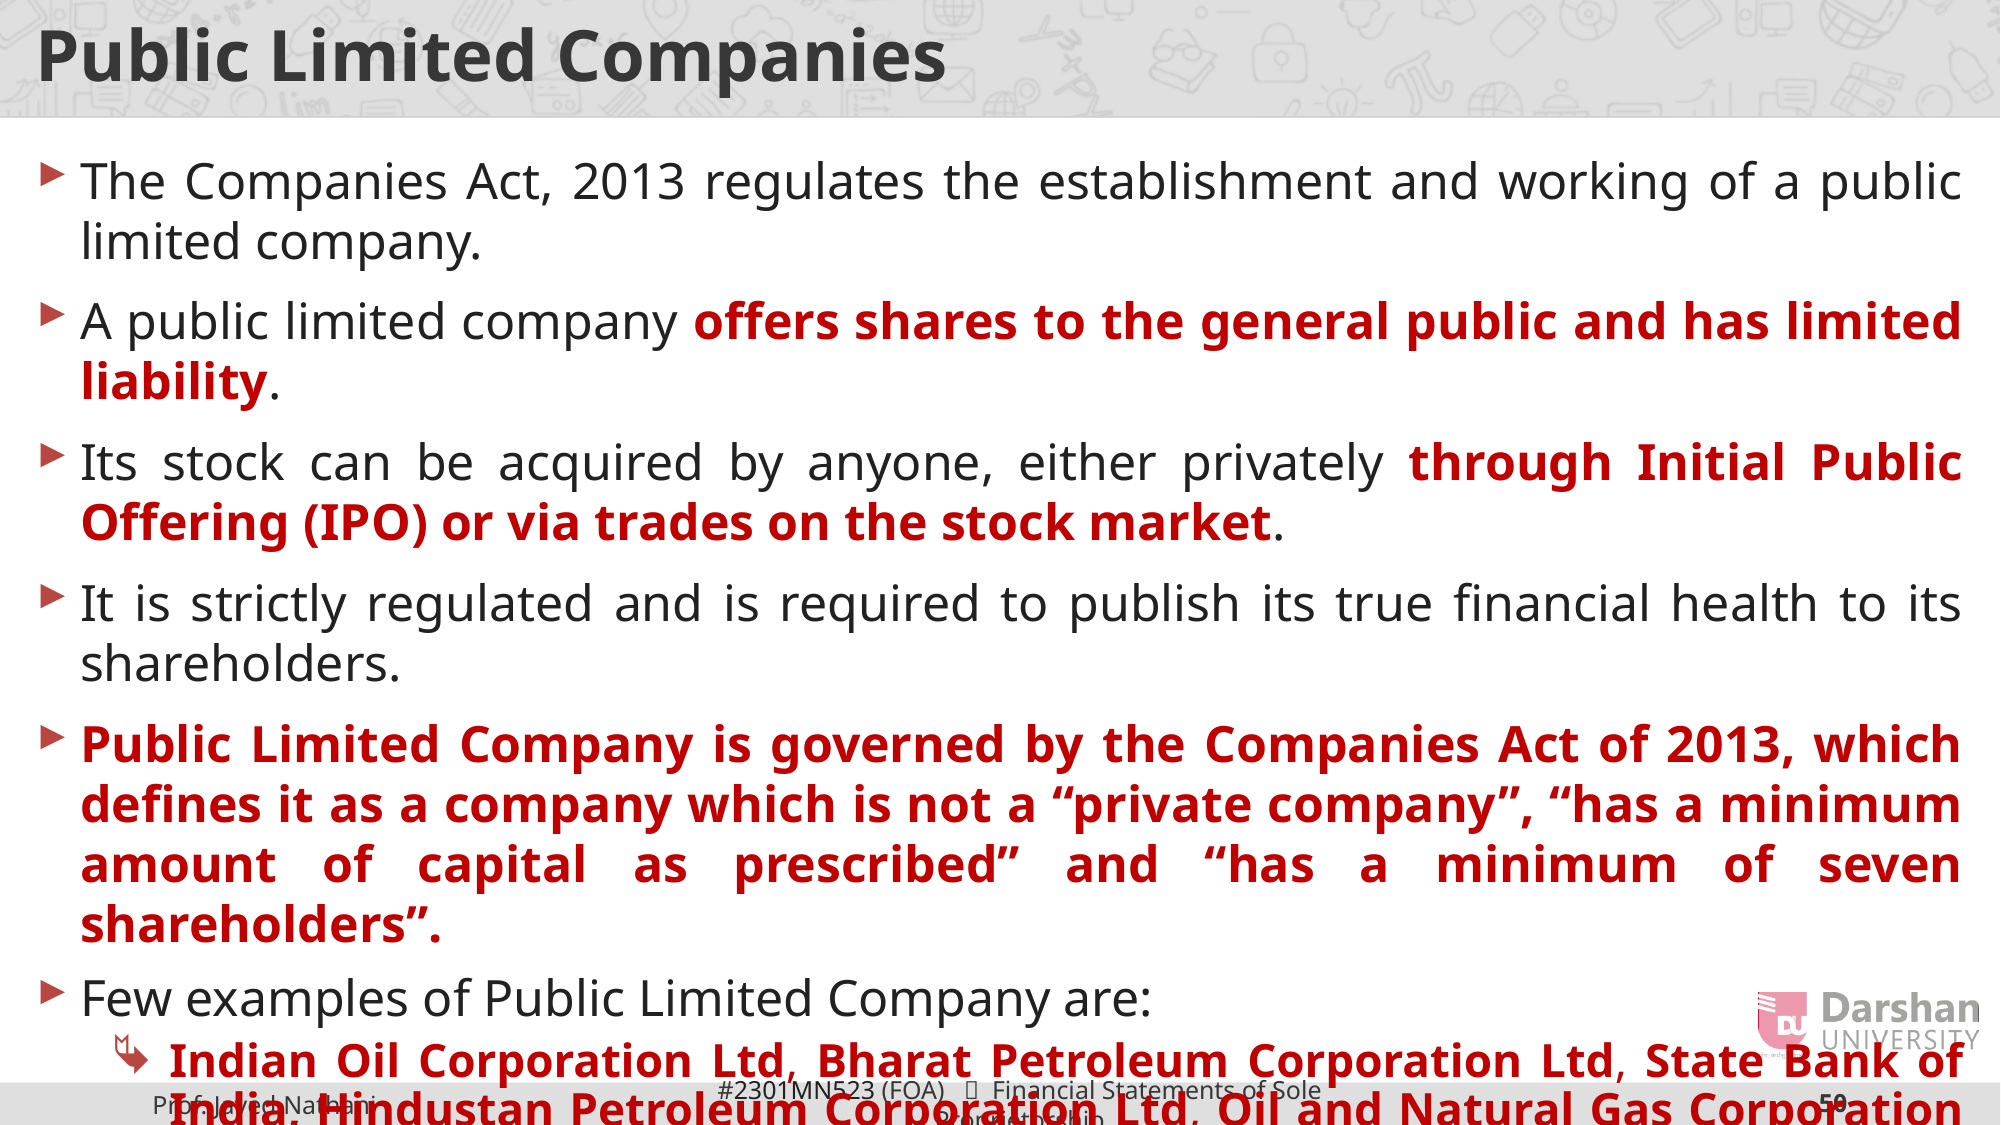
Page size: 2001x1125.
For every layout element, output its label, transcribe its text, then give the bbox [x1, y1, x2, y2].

title Public Limited Companies [0, 0, 2000, 117]
list The Companies Act, 2013 regulates the establishment and working of a public limited company. A public limited company offers shares to the general public and has limited liability. Its stock can be acquired by anyone, either privately through Initial Public Offering (IPO) or via trades on the stock market. It is strictly regulated and is required to publish its true financial health to its shareholders. Public Limited Company is governed by the Companies Act of 2013, which defines it as a company which is not a “private company”, “has a minimum amount of capital as prescribed” and “has a minimum of seven shareholders”. Few examples of Public Limited Company are: Indian Oil Corporation Ltd, Bharat Petroleum Corporation Ltd, State Bank of India, Hindustan Petroleum Corporation Ltd, Oil and Natural Gas Corporation Ltd [21, 141, 1979, 1059]
